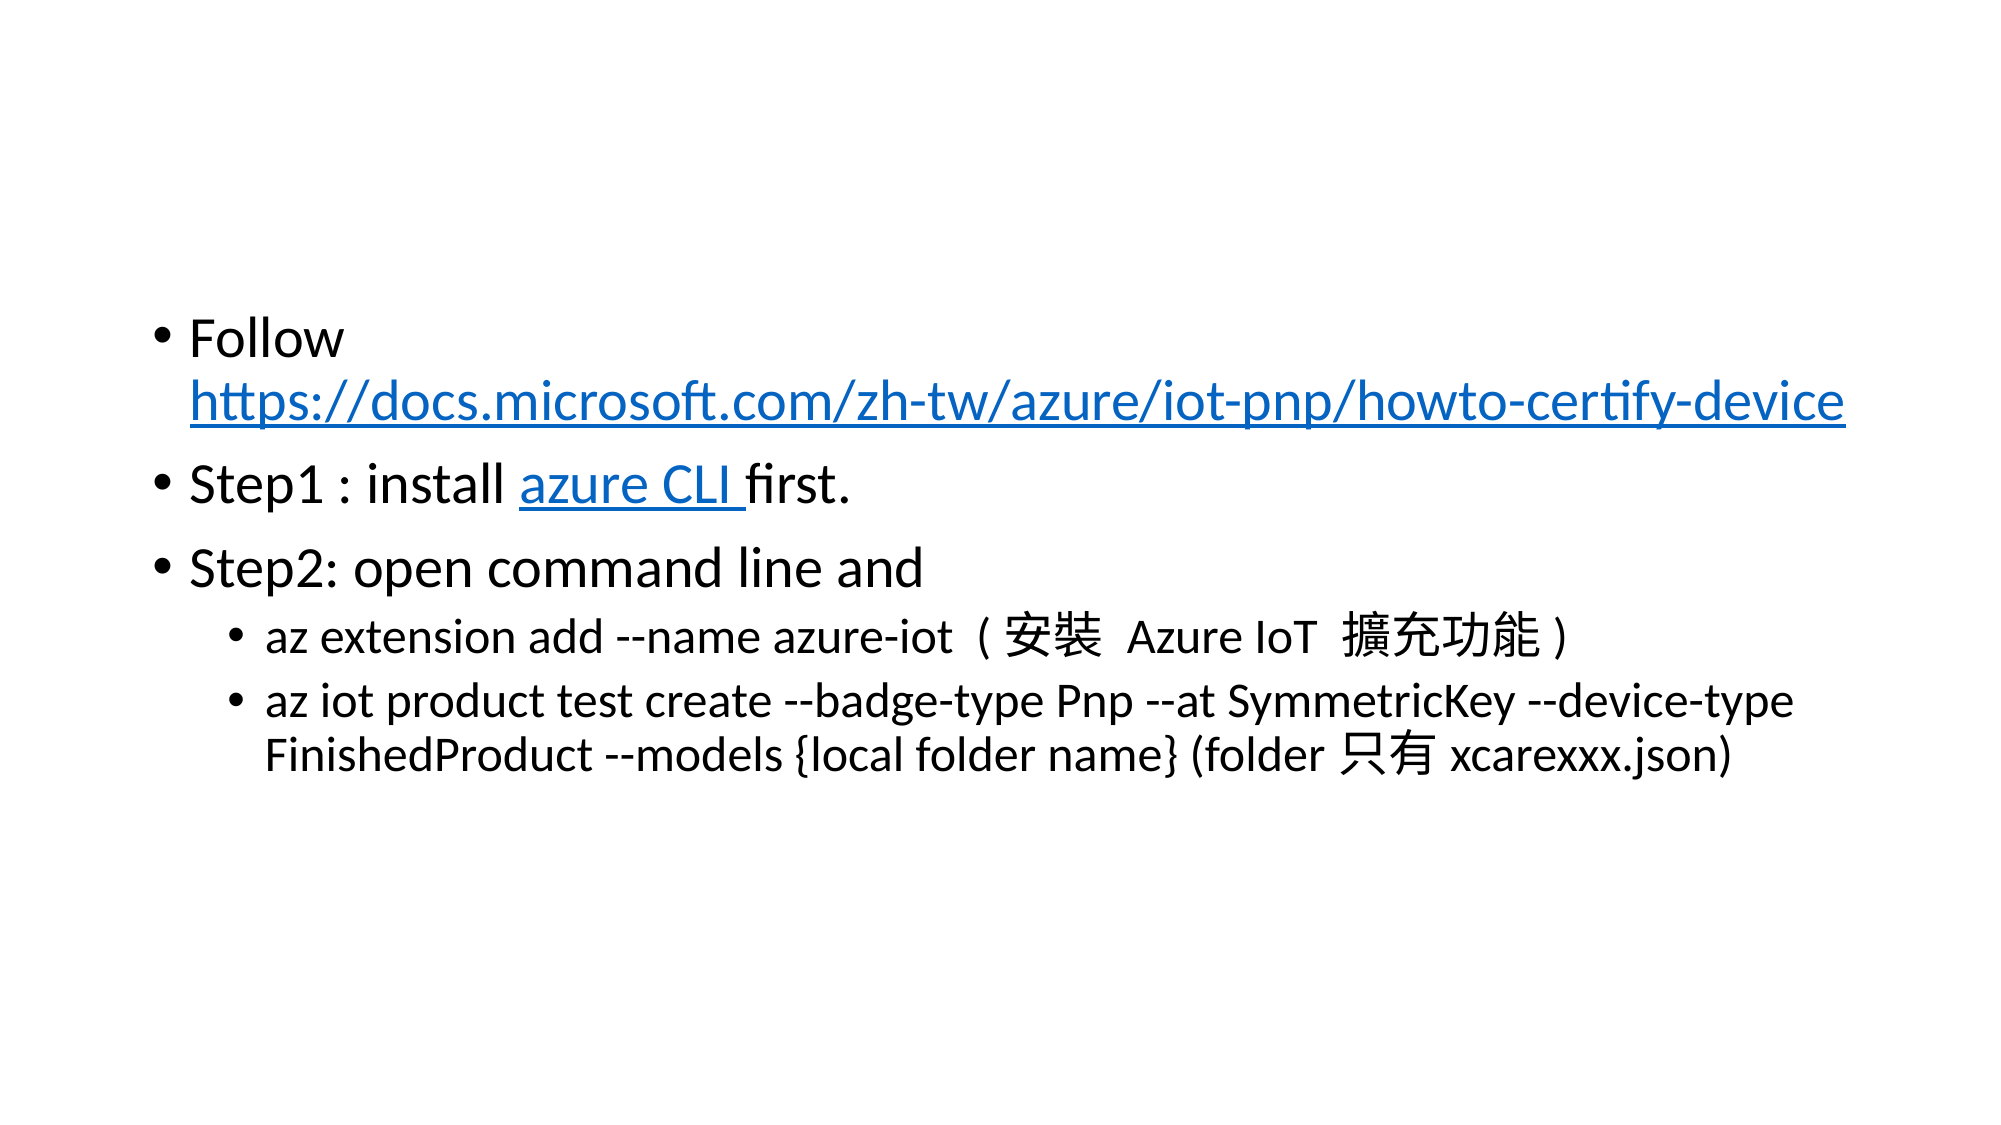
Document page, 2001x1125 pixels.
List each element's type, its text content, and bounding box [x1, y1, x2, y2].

list Follow https://docs.microsoft.com/zh-tw/azure/iot-pnp/howto-certify-device Step1 : install azure CLI first. Step2: open command line and az extension add --name azure-iot (安裝 Azure IoT 擴充功能) az iot product test create --badge-type Pnp --at SymmetricKey --device-type FinishedProduct --models {local folder name} (folder只有xcarexxx.json) [137, 299, 1863, 1014]
